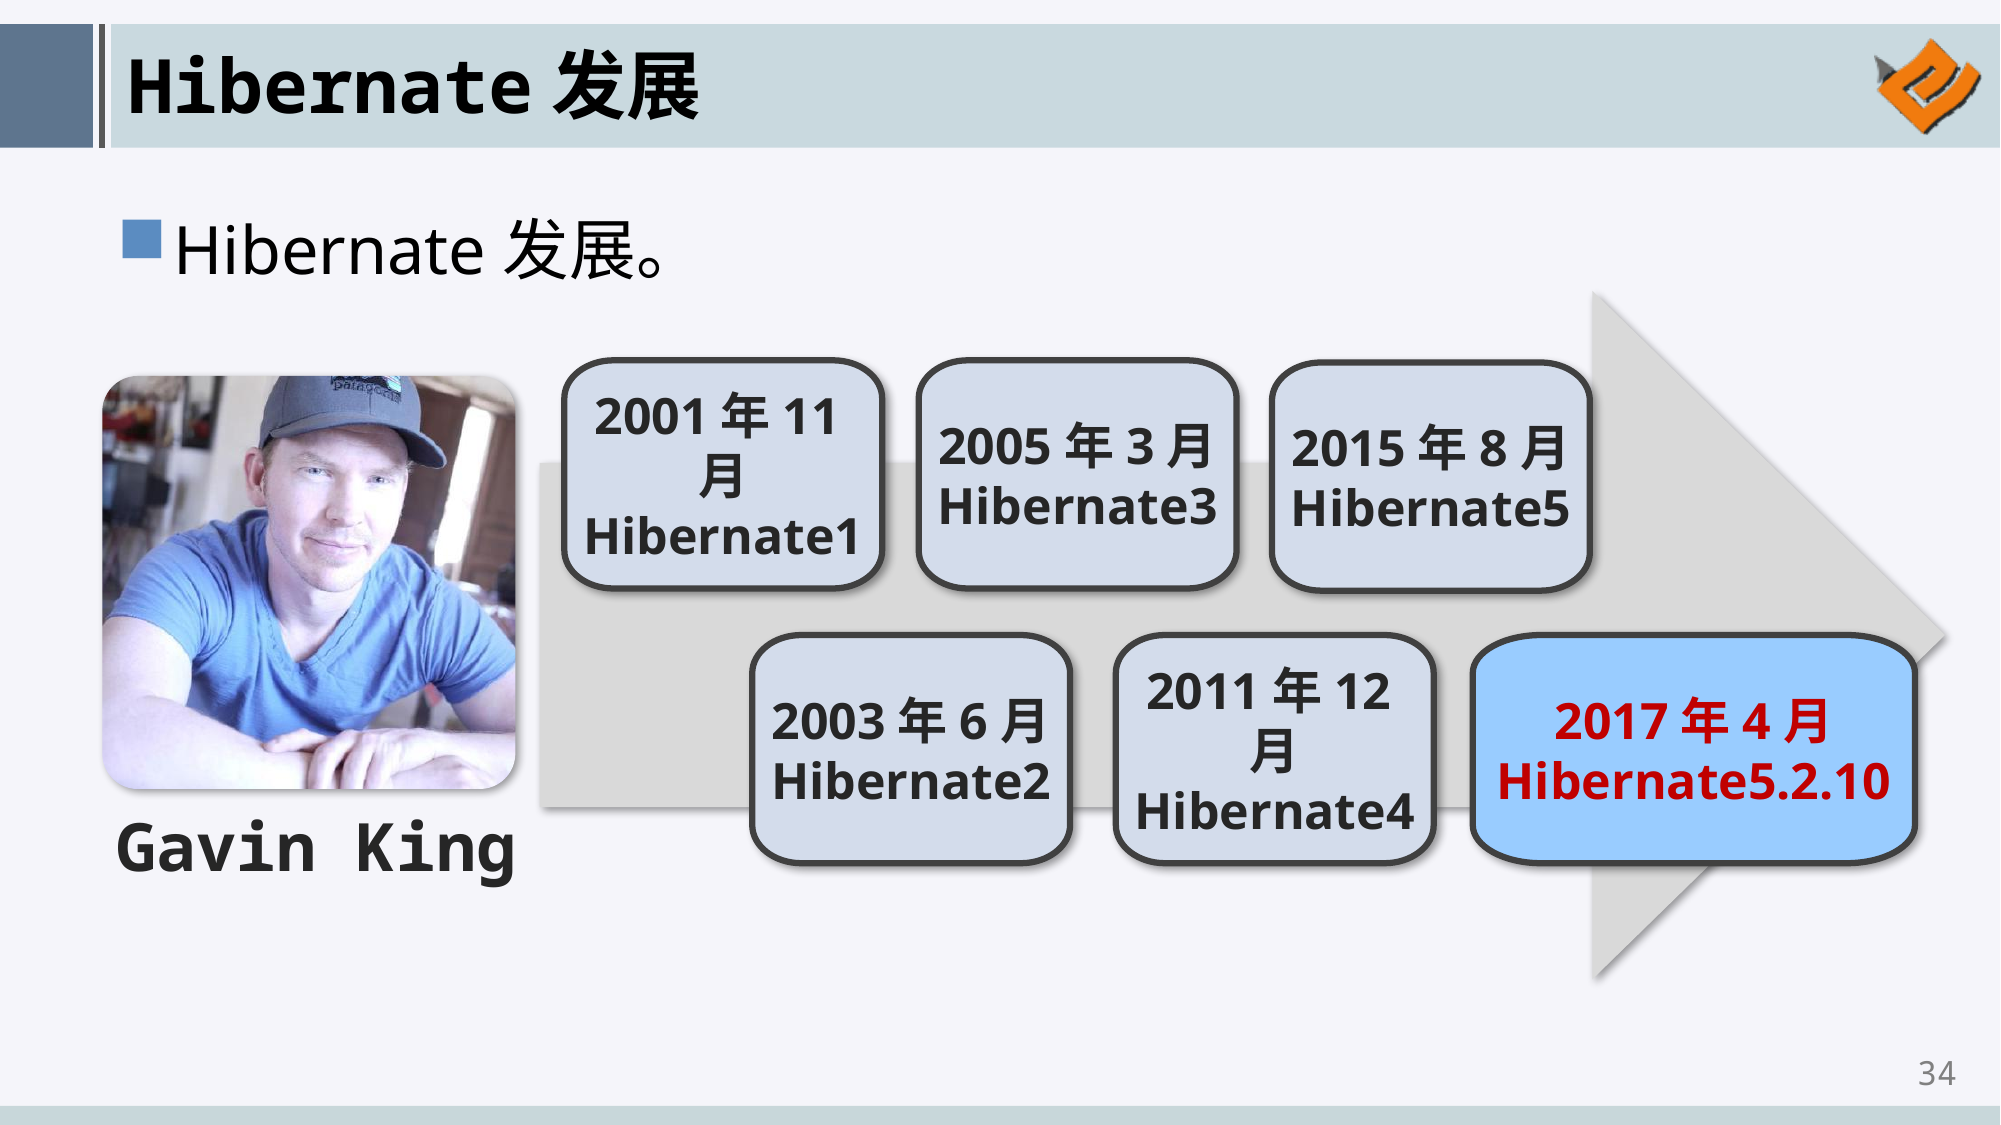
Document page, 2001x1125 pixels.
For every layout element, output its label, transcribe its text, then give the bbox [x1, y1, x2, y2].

text_box 2005年3月 Hibernate3 [918, 360, 1237, 589]
text_box 2011年12月 Hibernate4 [1115, 635, 1434, 864]
text_box [1592, 874, 1701, 980]
text_box 2015年8月 Hibernate5 [1271, 362, 1590, 591]
title Hibernate发展 [114, 30, 1845, 141]
list Hibernate发展。 [102, 184, 1898, 315]
text_box [539, 290, 1945, 808]
text_box 2001年11月 Hibernate1 [564, 360, 883, 589]
picture [102, 375, 516, 790]
text_box 2017年4月 Hibernate5.2.10 [1472, 635, 1915, 864]
text_box 2003年6月 Hibernate2 [752, 635, 1071, 864]
picture [1874, 38, 1981, 134]
text_box Gavin King [101, 797, 532, 892]
